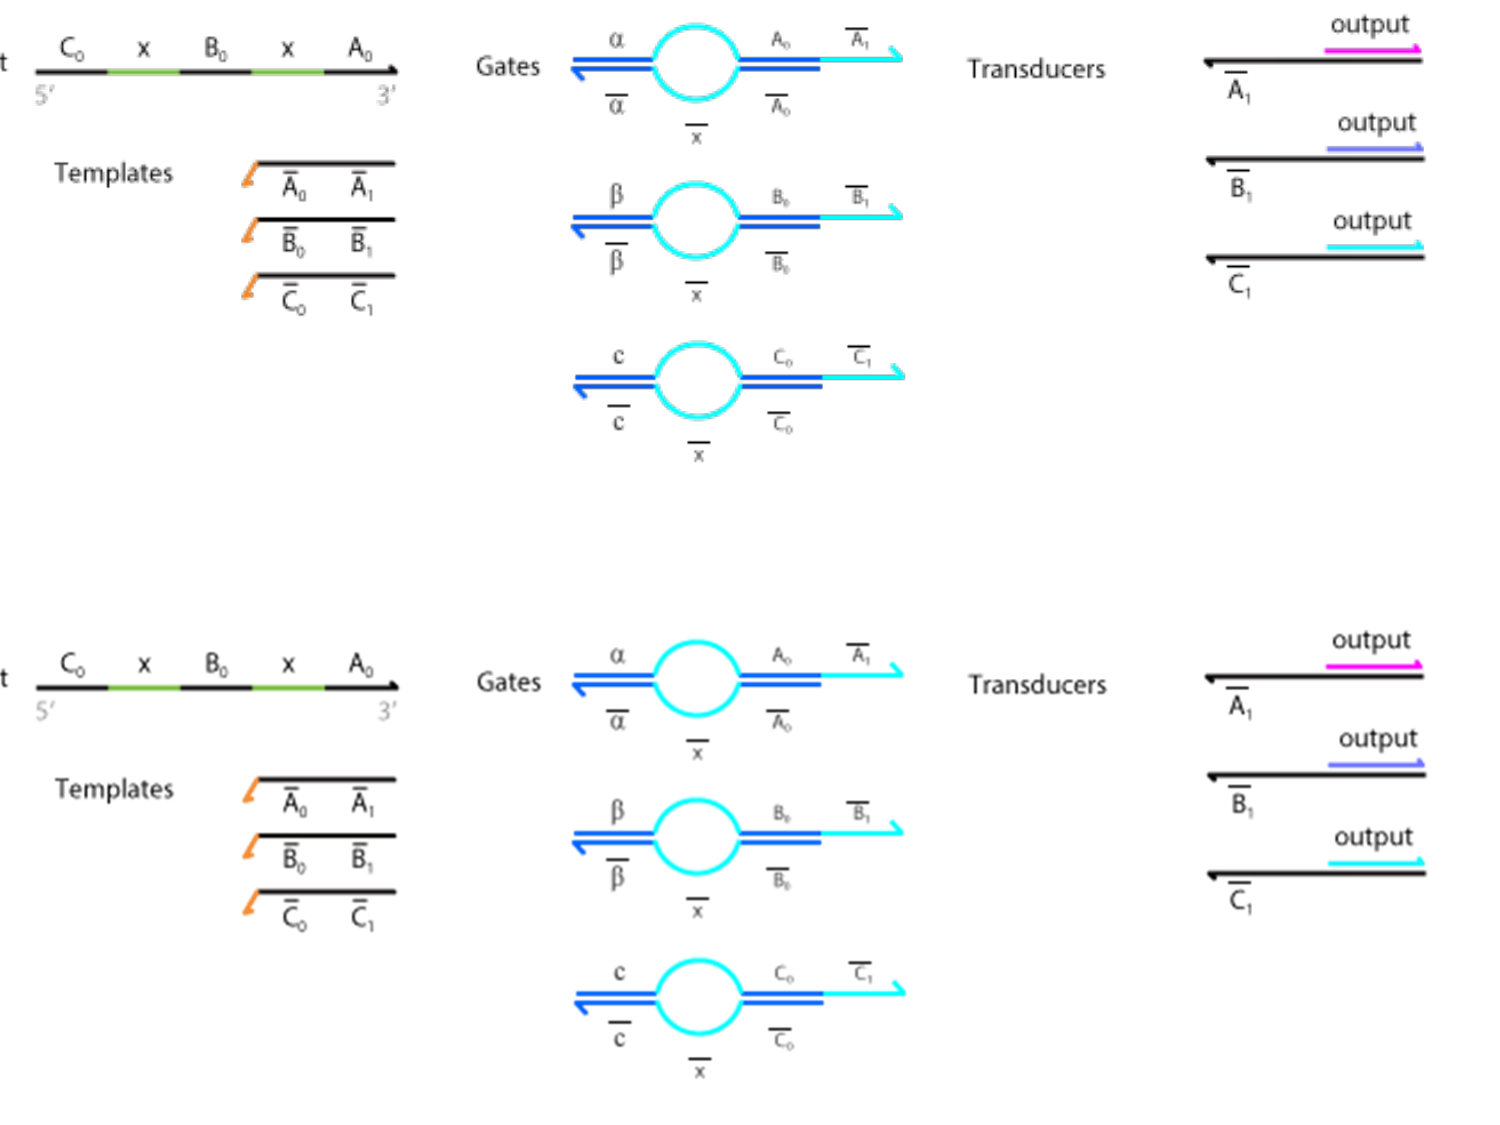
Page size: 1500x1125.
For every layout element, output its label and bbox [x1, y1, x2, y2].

picture [0, 0, 1467, 481]
picture [0, 609, 1467, 1096]
